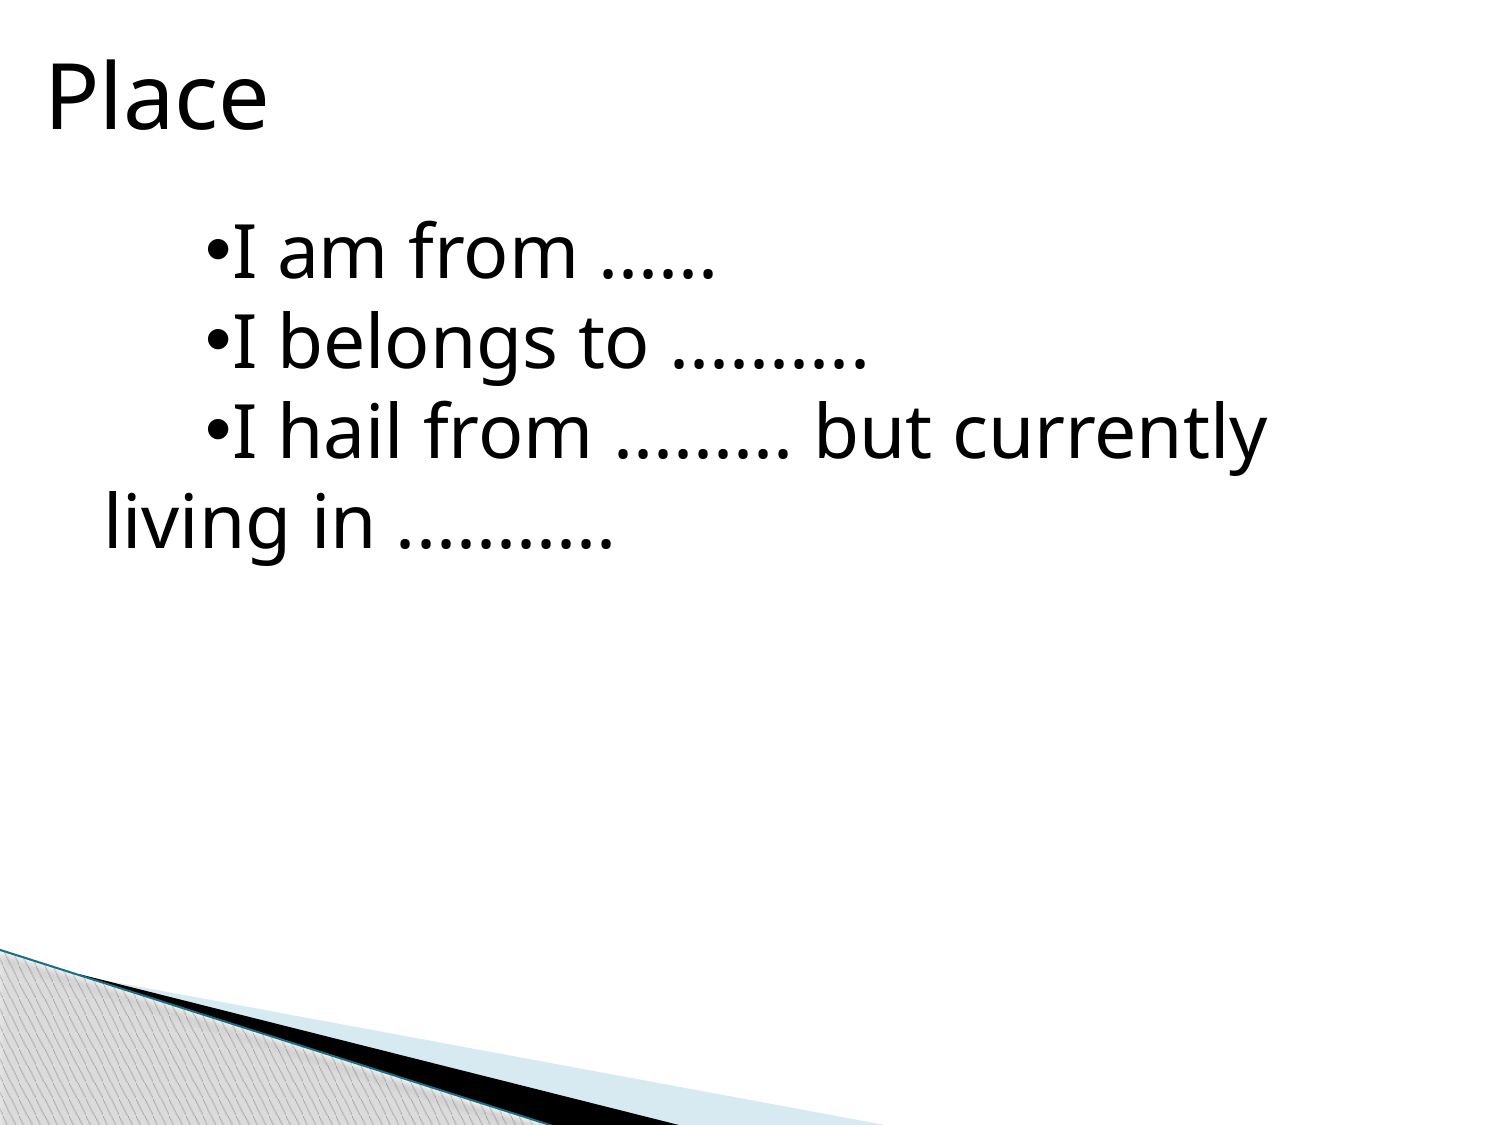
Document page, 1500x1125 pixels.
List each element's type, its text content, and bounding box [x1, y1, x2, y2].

text_box I am from ...... I belongs to .......... I hail from ......... but currently living in ........... [88, 196, 1459, 571]
text_box Place [29, 30, 1412, 156]
